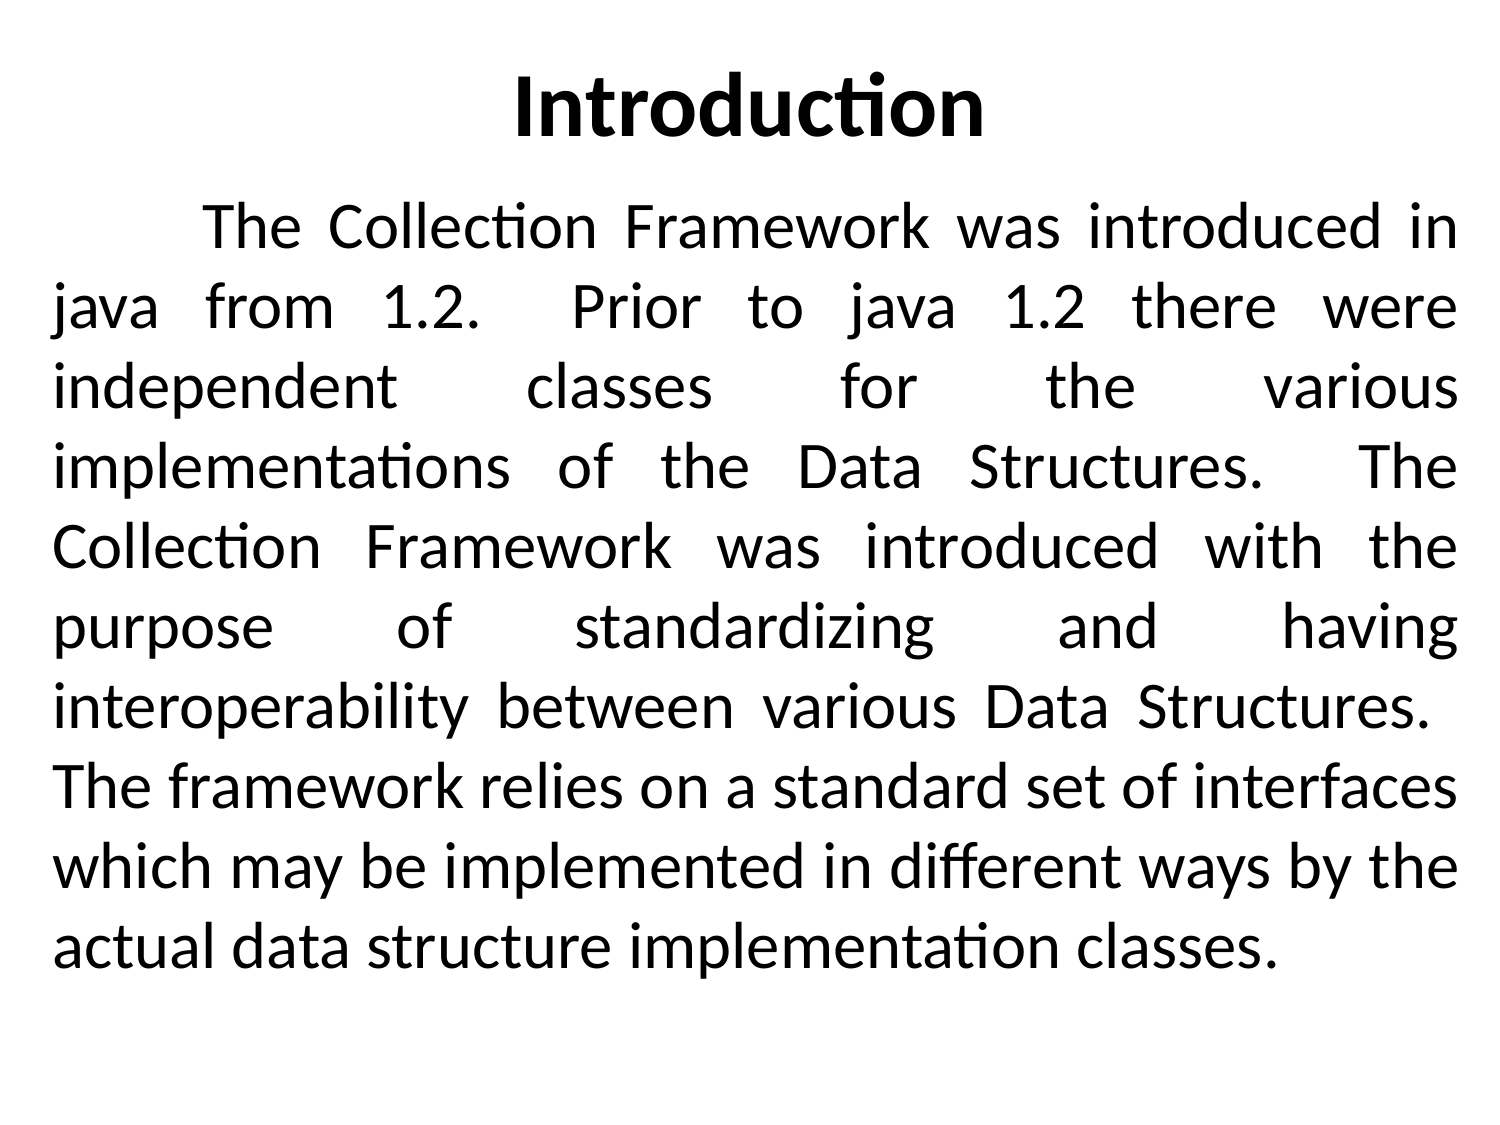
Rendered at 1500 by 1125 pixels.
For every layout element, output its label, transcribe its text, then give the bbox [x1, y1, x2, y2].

title Introduction [0, 24, 1500, 175]
text_box The Collection Framework was introduced in java from 1.2. Prior to java 1.2 there were independent classes for the various implementations of the Data Structures. The Collection Framework was introduced with the purpose of standardizing and having interoperability between various Data Structures. The framework relies on a standard set of interfaces which may be implemented in different ways by the actual data structure implementation classes. [37, 174, 1475, 990]
